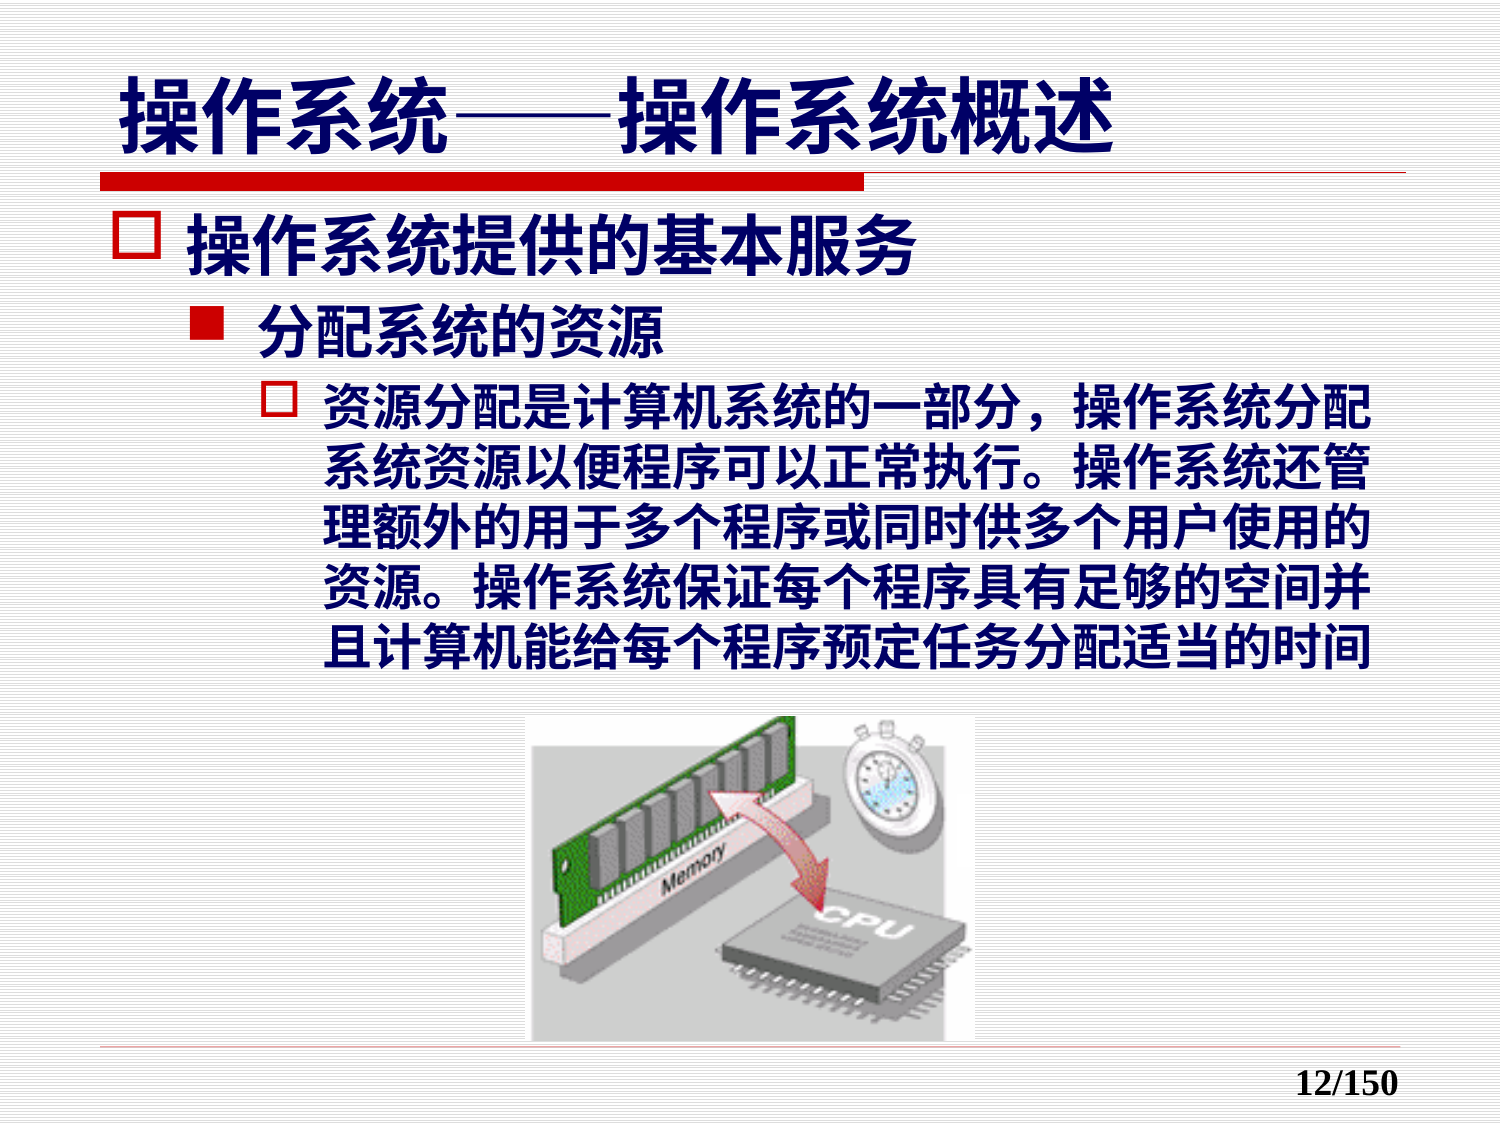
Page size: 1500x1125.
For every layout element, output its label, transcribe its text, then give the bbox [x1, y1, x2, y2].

picture [525, 715, 975, 1041]
list 操作系统提供的基本服务 分配系统的资源 资源分配是计算机系统的一部分，操作系统分配系统资源以便程序可以正常执行。操作系统还管理额外的用于多个程序或同时供多个用户使用的资源。操作系统保证每个程序具有足够的空间并且计算机能给每个程序预定任务分配适当的时间 [92, 196, 1406, 1035]
